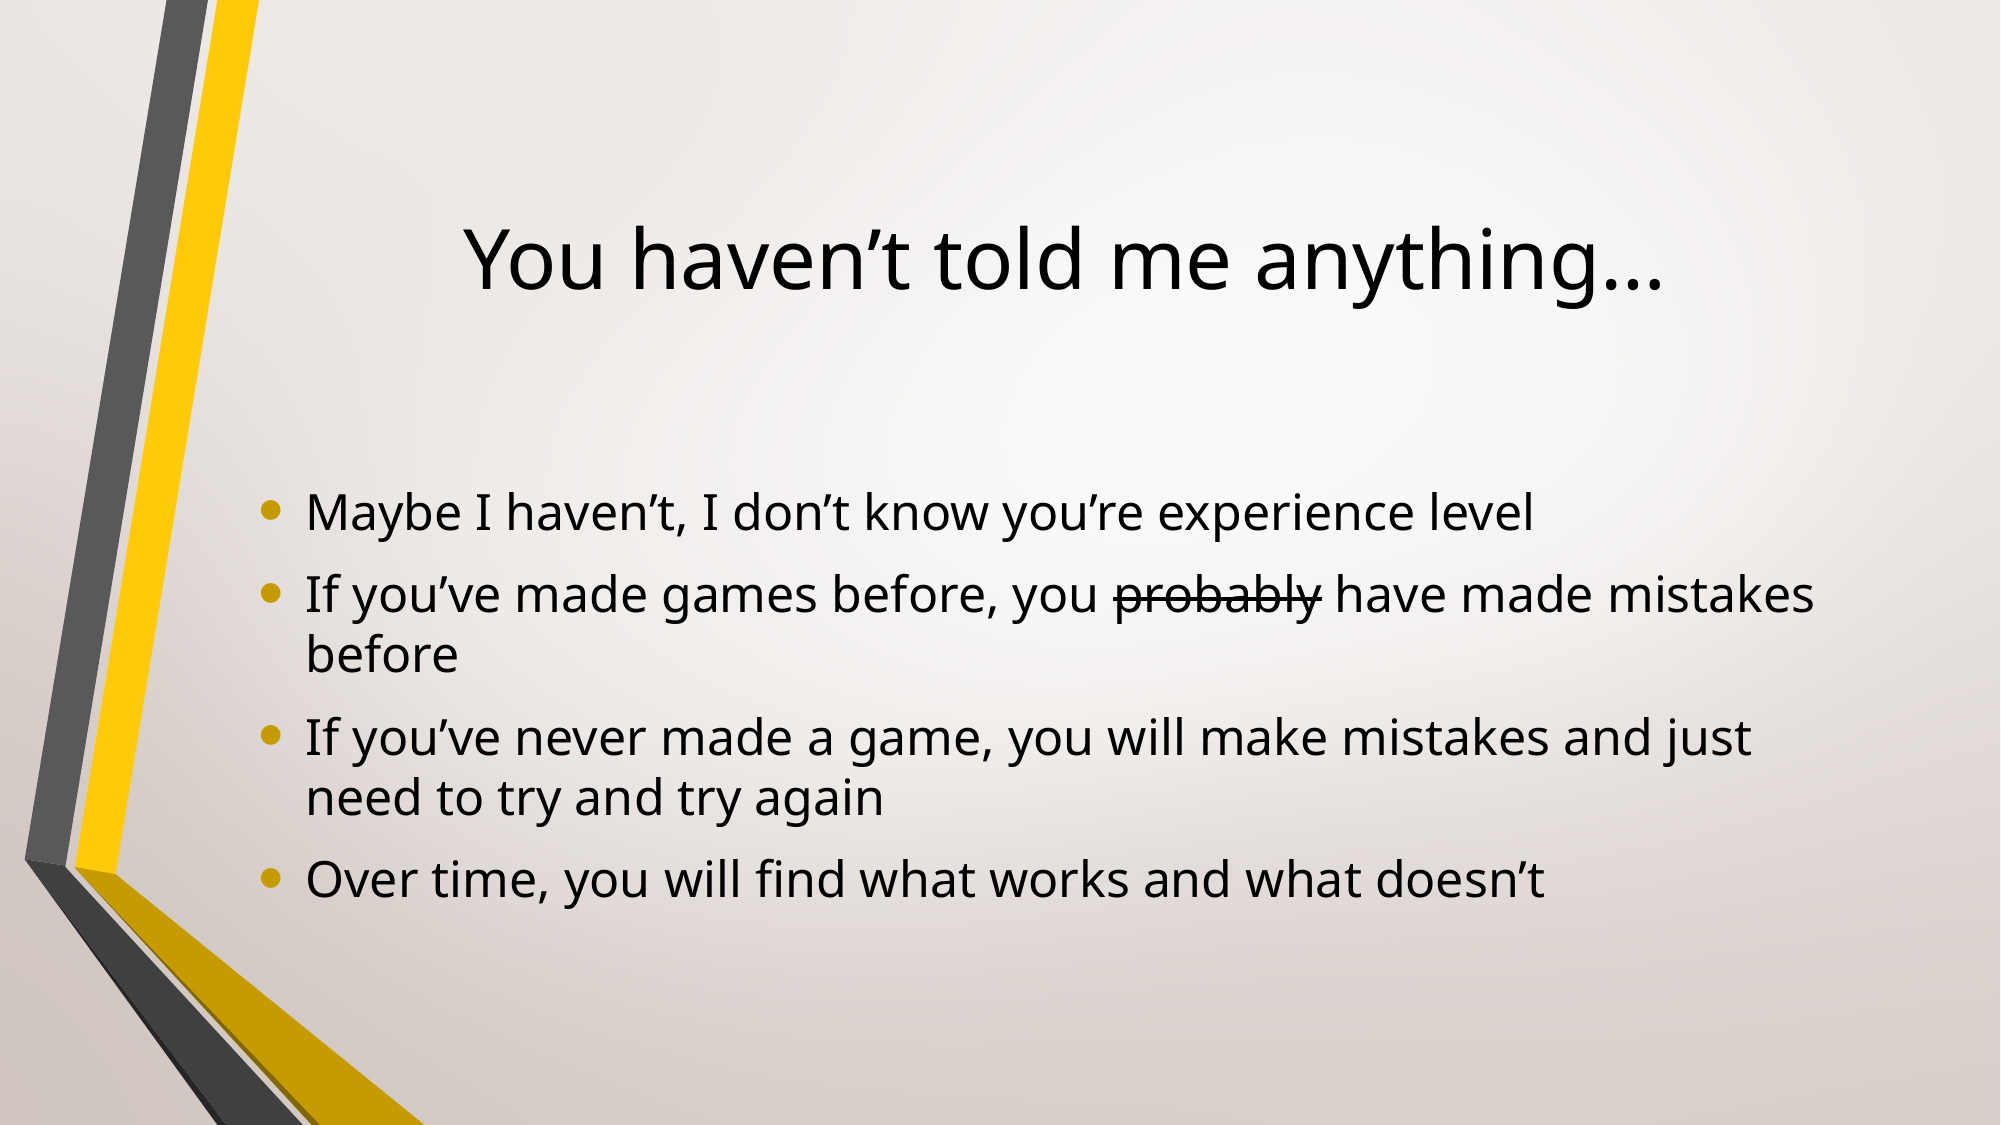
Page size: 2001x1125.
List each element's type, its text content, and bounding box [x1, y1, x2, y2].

title You haven’t told me anything… [243, 112, 1887, 400]
list Maybe I haven’t, I don’t know you’re experience level If you’ve made games before, you probably have made mistakes before If you’ve never made a game, you will make mistakes and just need to try and try again Over time, you will find what works and what doesn’t [243, 437, 1887, 950]
